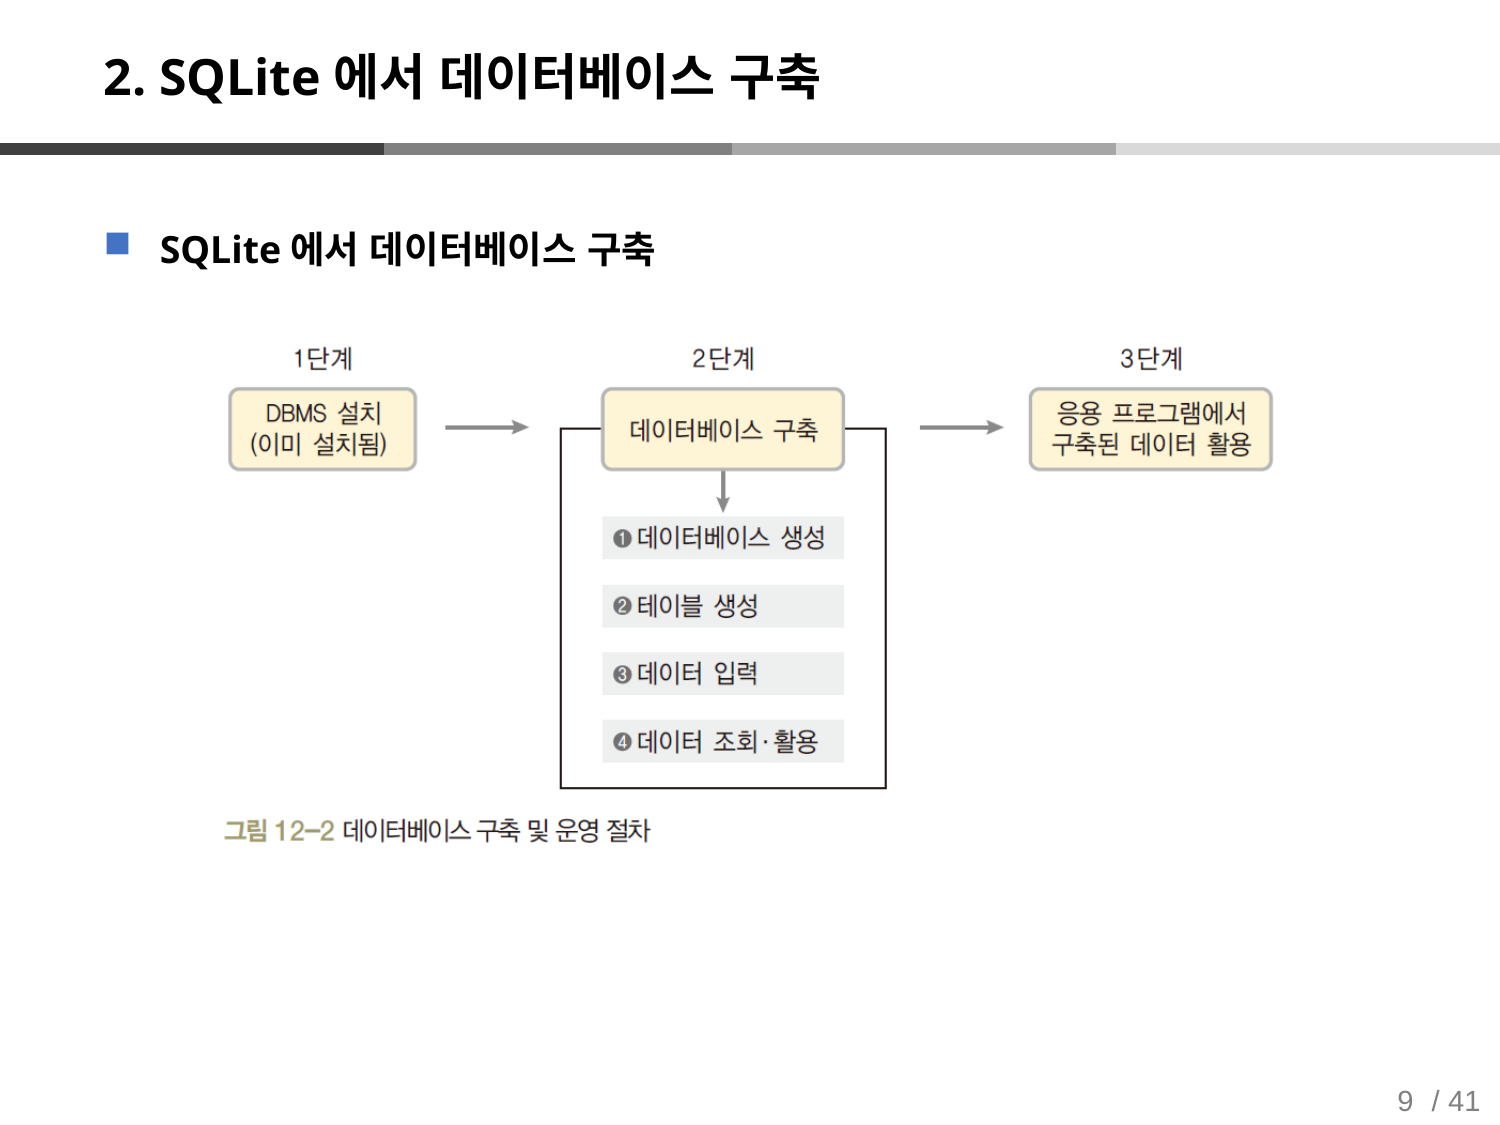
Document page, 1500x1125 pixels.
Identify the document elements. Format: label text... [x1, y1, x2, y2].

picture [222, 342, 1278, 846]
title 2. SQLite에서 데이터베이스 구축 [88, 30, 1211, 121]
list SQLite에서 데이터베이스 구축 [88, 196, 1436, 1083]
